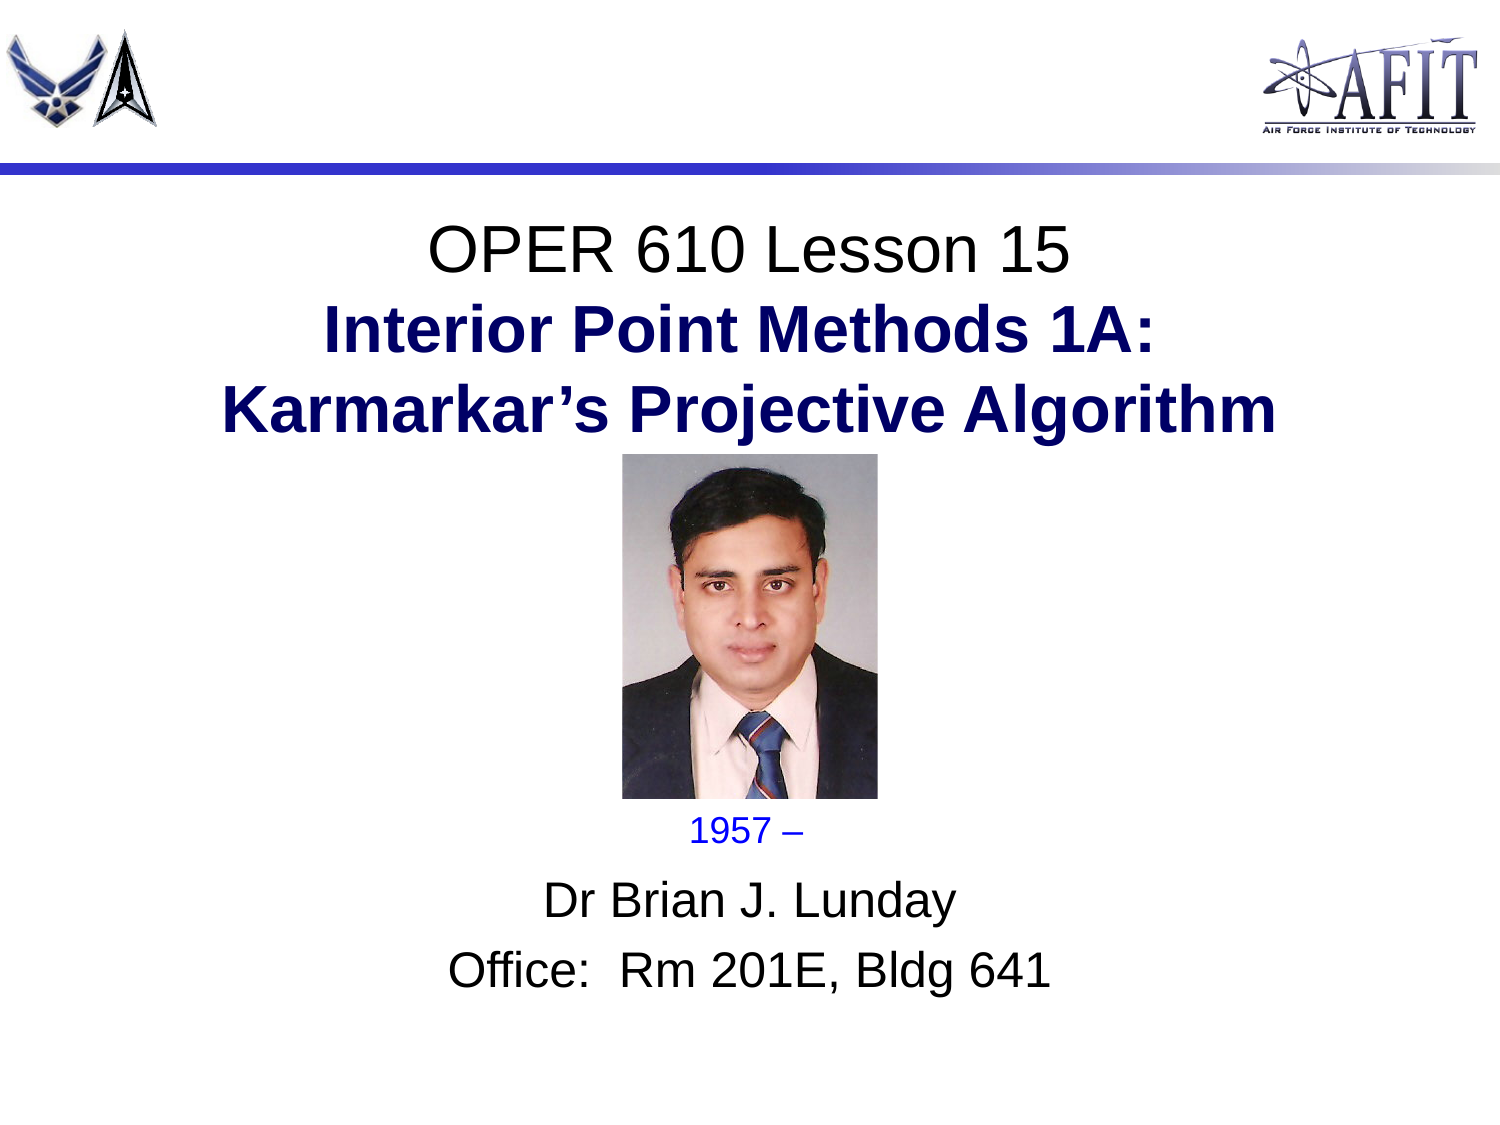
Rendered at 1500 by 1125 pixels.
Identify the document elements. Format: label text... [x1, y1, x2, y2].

subtitle Dr Brian J. Lunday Office: Rm 201E, Bldg 641 [224, 859, 1276, 1056]
text_box 1957 – [622, 808, 870, 859]
picture [6, 29, 178, 128]
title OPER 610 Lesson 15 Interior Point Methods 1A: Karmarkar’s Projective Algorithm [112, 205, 1388, 447]
picture [621, 454, 878, 800]
